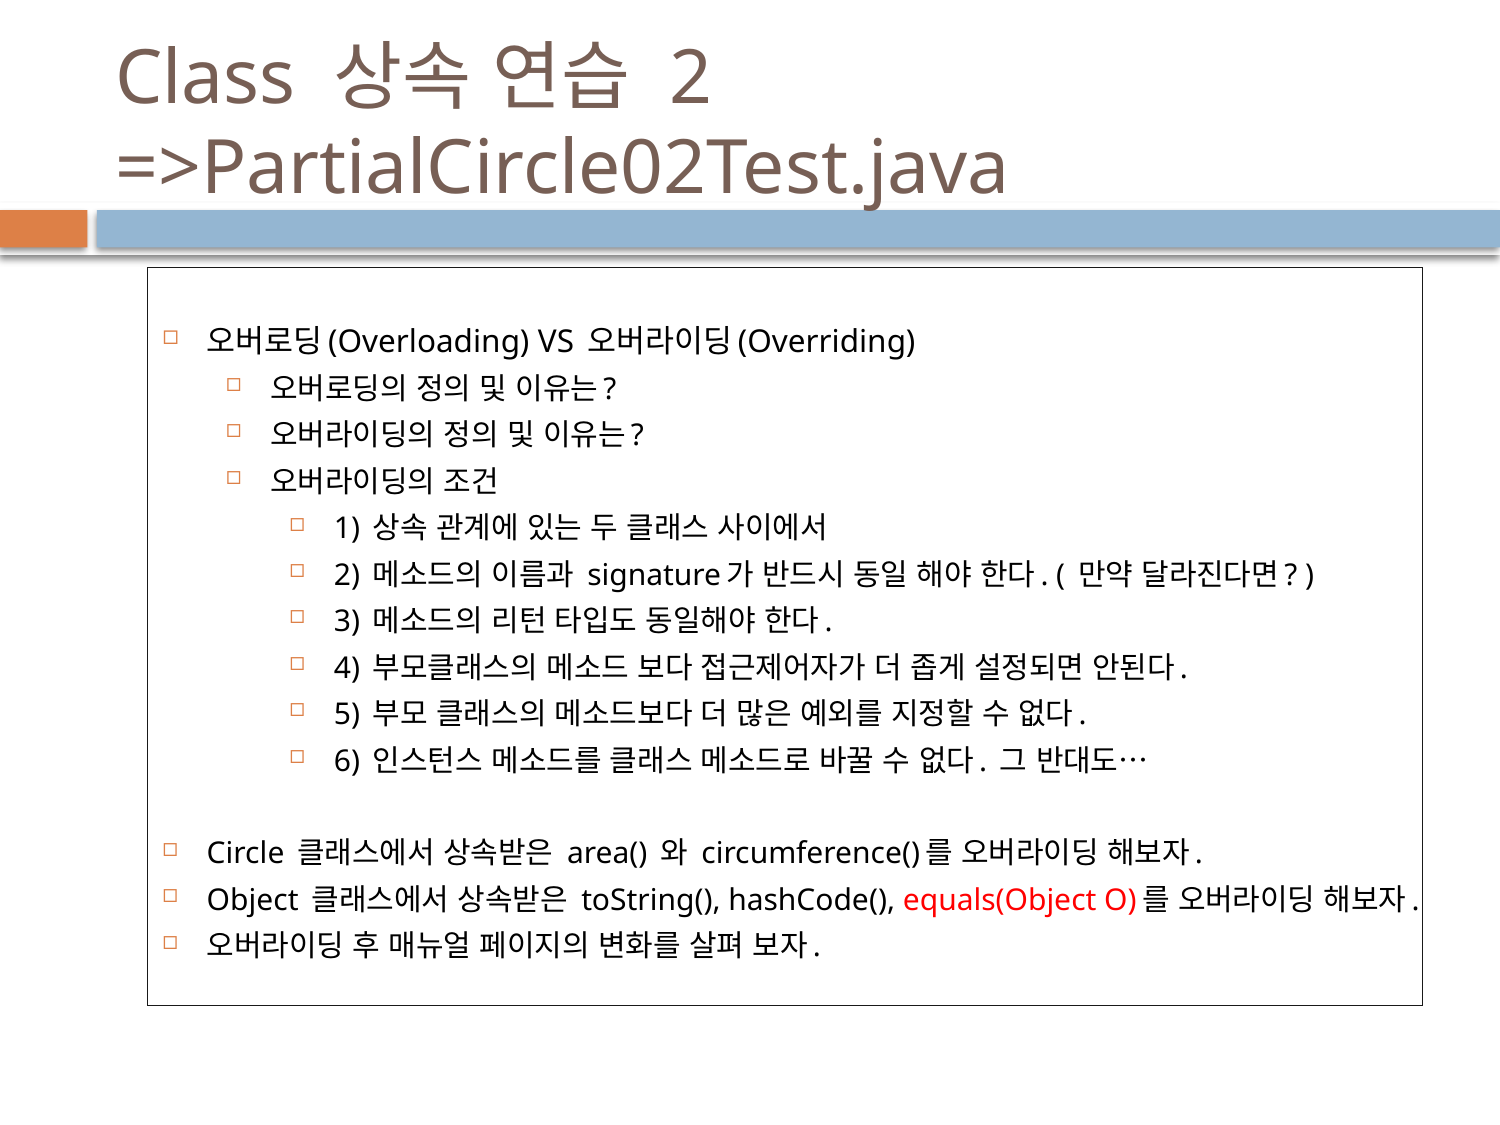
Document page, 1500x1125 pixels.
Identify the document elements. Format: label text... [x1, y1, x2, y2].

title Class 상속 연습 2 =>PartialCircle02Test.java [100, 37, 1438, 200]
text_box 오버로딩(Overloading) VS 오버라이딩(Overriding) 오버로딩의 정의 및 이유는? 오버라이딩의 정의 및 이유는? 오버라이딩의 조건 1) 상속 관계에 있는 두 클래스 사이에서 2) 메소드의 이름과 signature가 반드시 동일 해야 한다. ( 만약 달라진다면? ) 3) 메소드의 리턴 타입도 동일해야 한다. 4) 부모클래스의 메소드 보다 접근제어자가 더 좁게 설정되면 안된다. 5) 부모 클래스의 메소드보다 더 많은 예외를 지정할 수 없다. 6) 인스턴스 메소드를 클래스 메소드로 바꿀 수 없다. 그 반대도… Circle 클래스에서 상속받은 area() 와 circumference()를 오버라이딩 해보자. Object 클래스에서 상속받은 toString(), hashCode(), equals(Object O)를 오버라이딩 해보자. 오버라이딩 후 매뉴얼 페이지의 변화를 살펴 보자. [147, 267, 1423, 1006]
